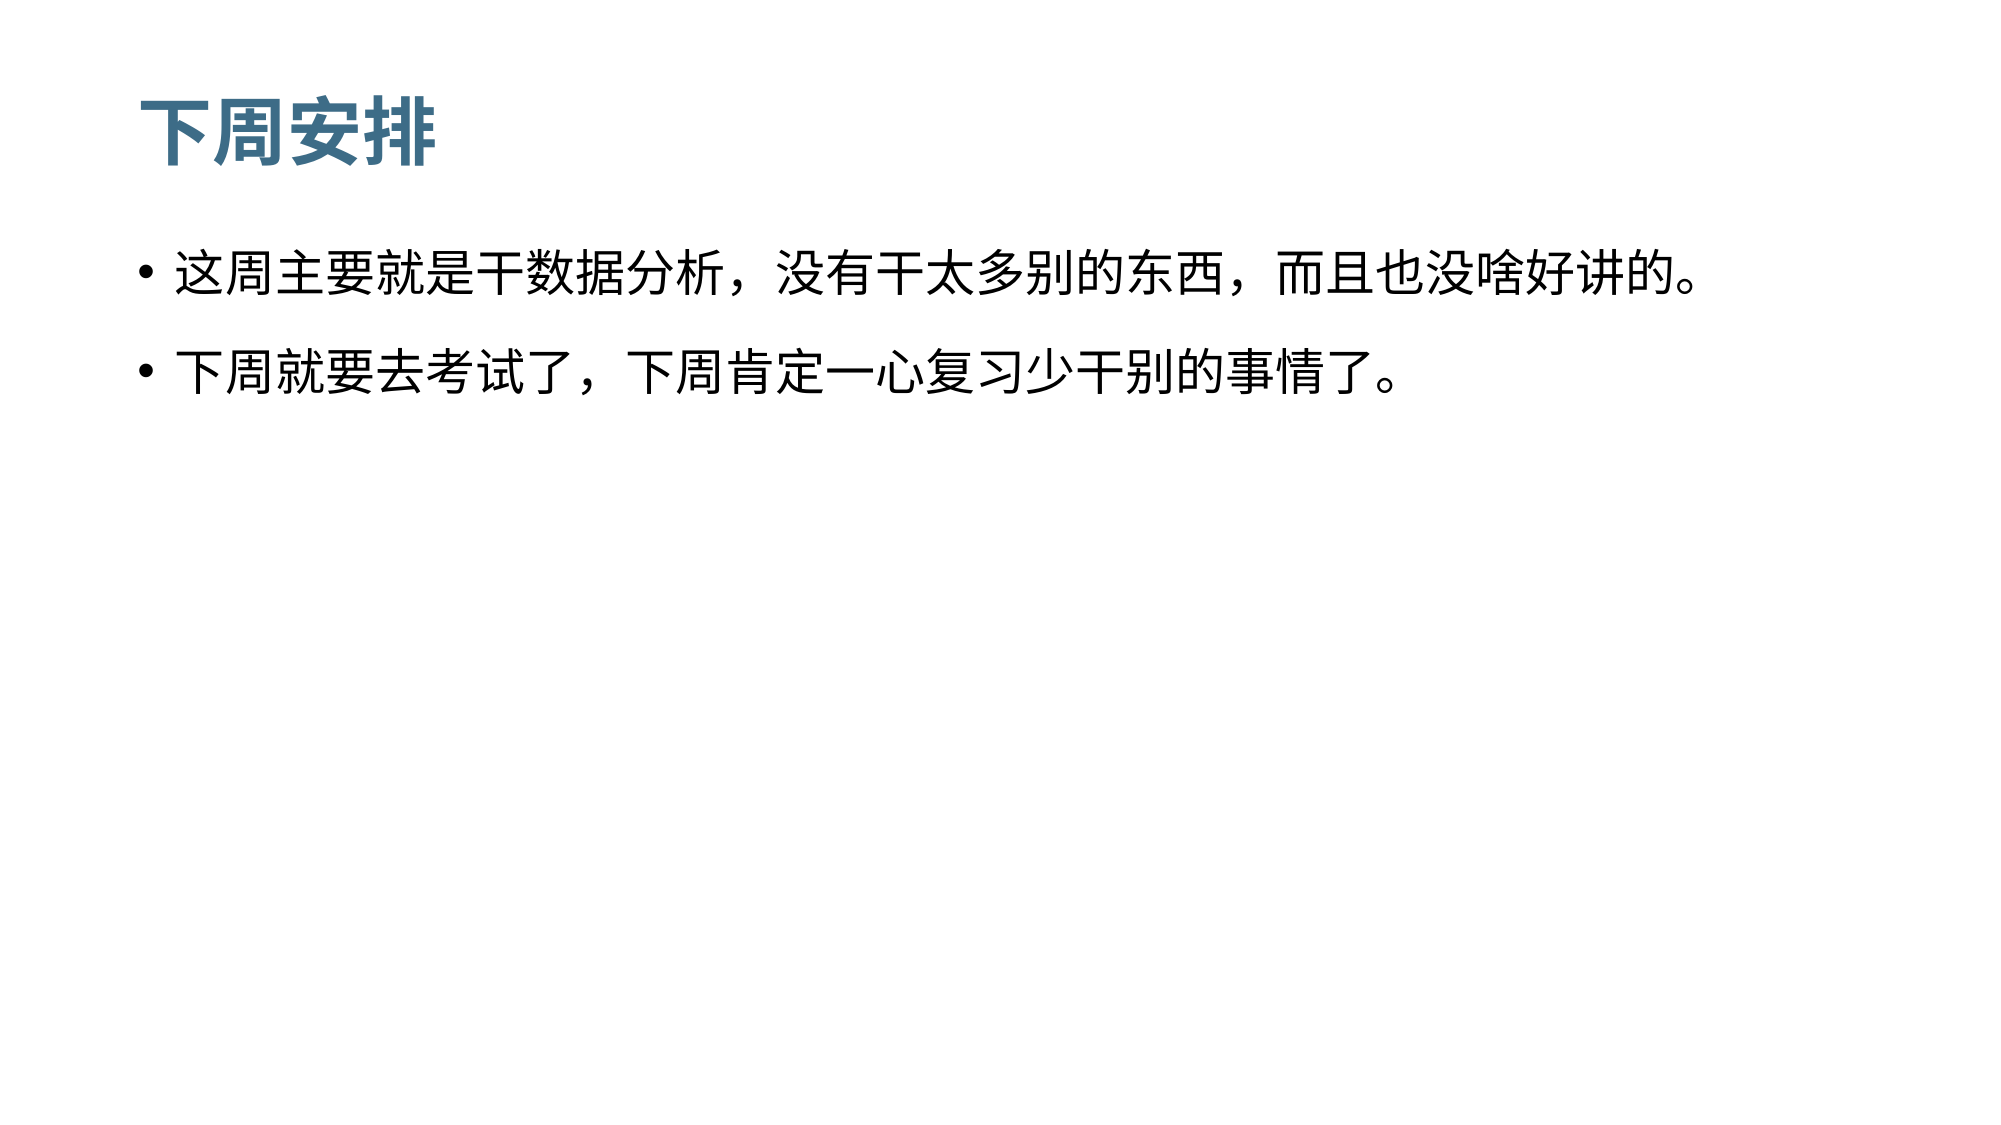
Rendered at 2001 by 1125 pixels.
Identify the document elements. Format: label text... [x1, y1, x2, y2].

title 下周安排 [137, 59, 1863, 201]
list 这周主要就是干数据分析，没有干太多别的东西，而且也没啥好讲的。 下周就要去考试了，下周肯定一心复习少干别的事情了。 [137, 223, 1863, 1014]
